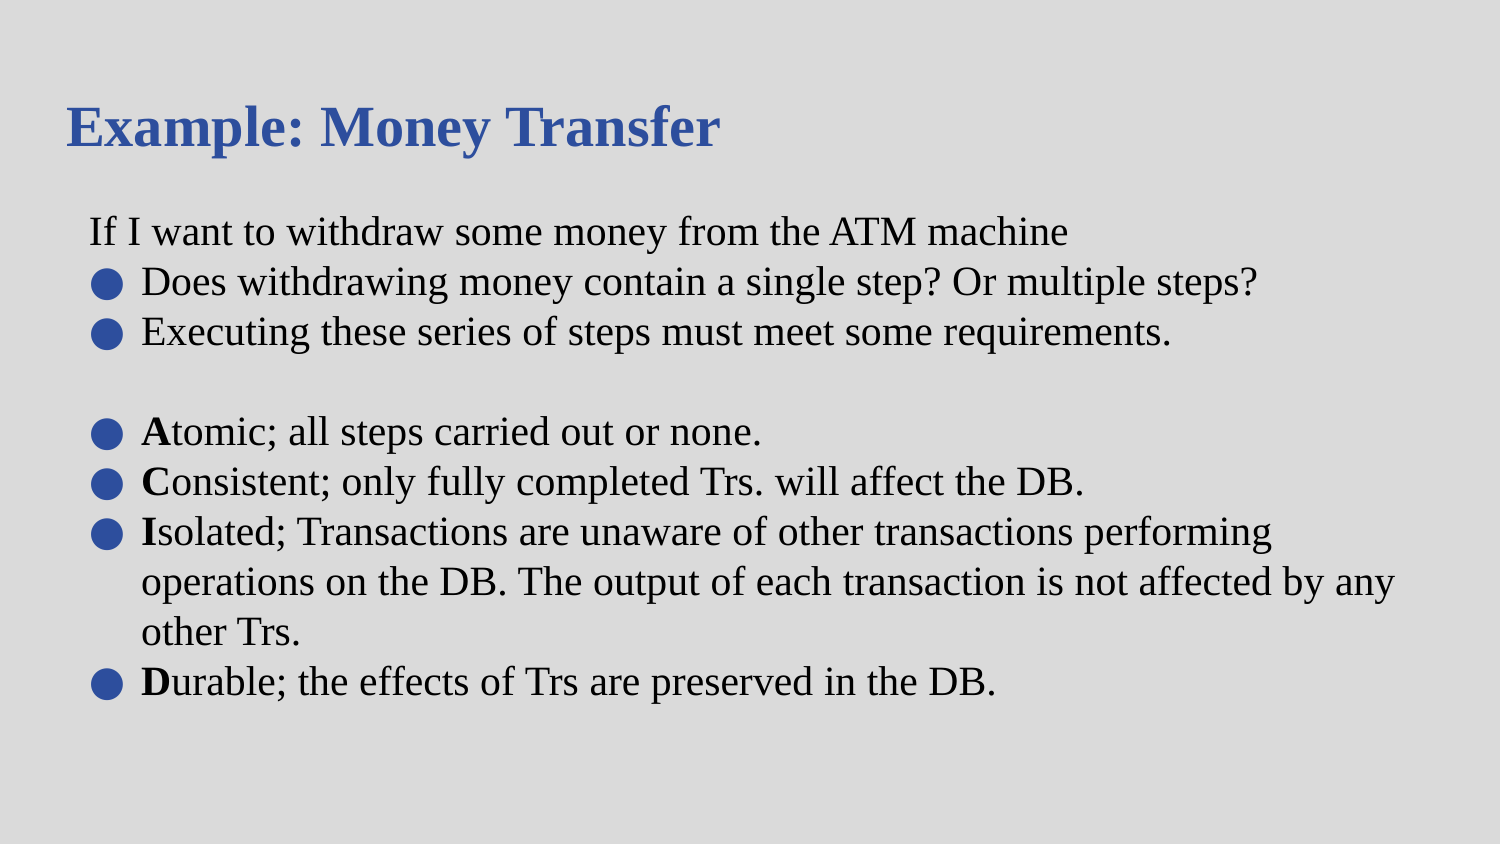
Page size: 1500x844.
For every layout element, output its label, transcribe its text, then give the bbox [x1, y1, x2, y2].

title Example: Money Transfer [51, 72, 1449, 167]
list If I want to withdraw some money from the ATM machine Does withdrawing money contain a single step? Or multiple steps? Executing these series of steps must meet some requirements. Atomic; all steps carried out or none. Consistent; only fully completed Trs. will affect the DB. Isolated; Transactions are unaware of other transactions performing operations on the DB. The output of each transaction is not affected by any other Trs. Durable; the effects of Trs are preserved in the DB. [51, 189, 1449, 750]
